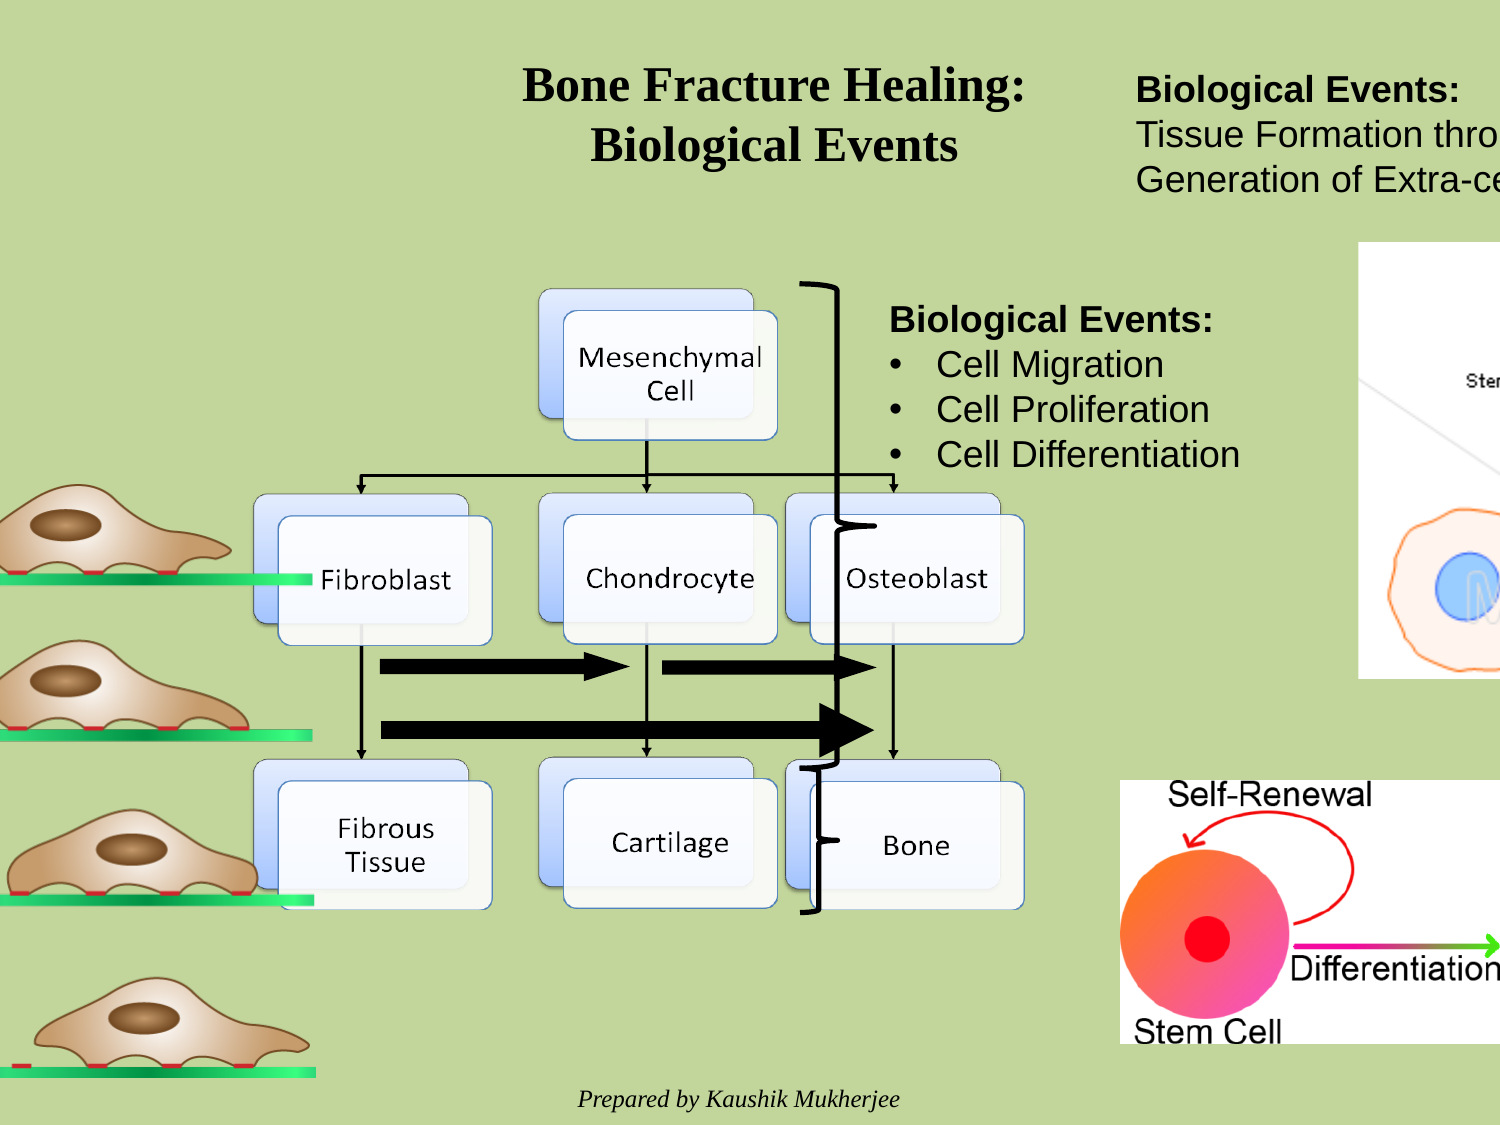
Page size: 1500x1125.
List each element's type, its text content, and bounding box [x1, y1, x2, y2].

text_box Biological Events: Tissue Formation through Generation of Extra-cellular Matrix [1120, 57, 1500, 210]
picture [0, 484, 316, 1079]
text_box Biological Events: Cell Migration Cell Proliferation Cell Differentiation [1039, 288, 1353, 485]
text_box Bone Fracture Healing: Biological Events [205, 35, 1344, 188]
picture [1120, 780, 1500, 1044]
picture [1358, 241, 1500, 679]
text_box Prepared by Kaushik Mukherjee [562, 1074, 925, 1121]
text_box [249, 287, 1038, 938]
